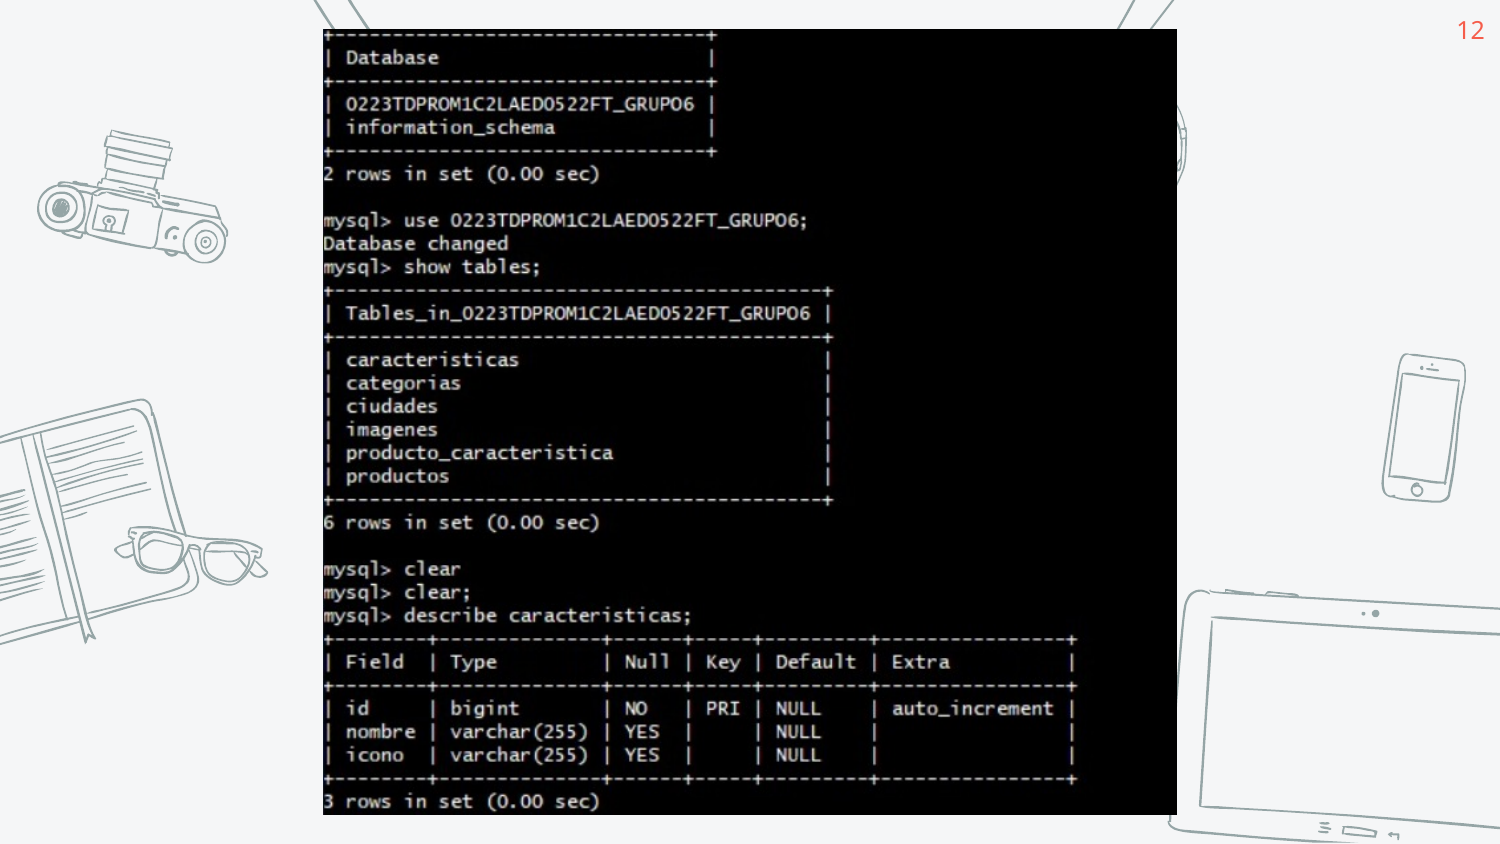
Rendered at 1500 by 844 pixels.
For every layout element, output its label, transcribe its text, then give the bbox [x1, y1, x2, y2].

picture [322, 29, 1177, 815]
slide_number 12 [1435, 0, 1500, 53]
